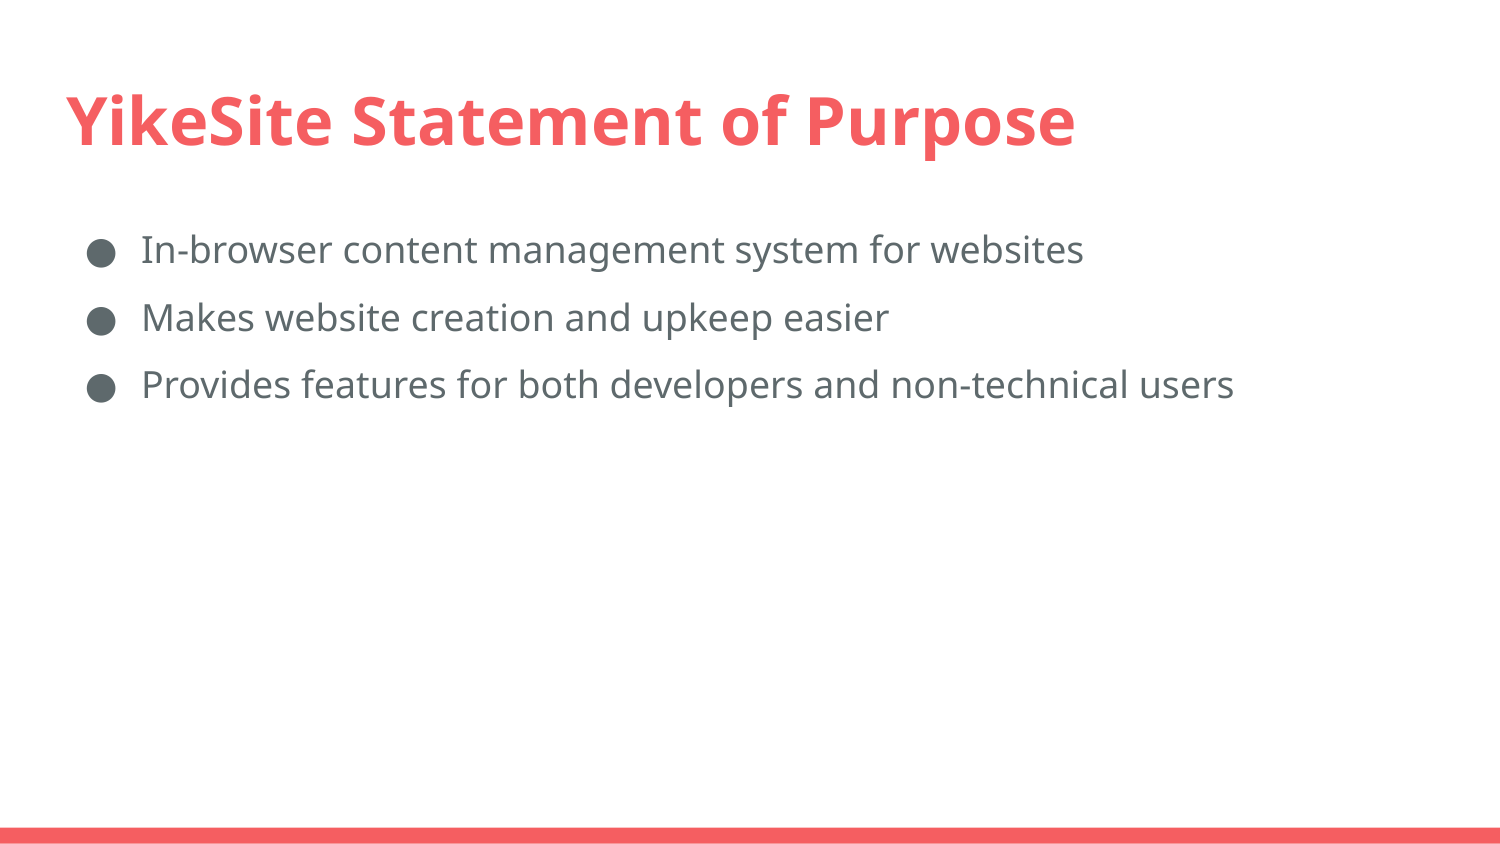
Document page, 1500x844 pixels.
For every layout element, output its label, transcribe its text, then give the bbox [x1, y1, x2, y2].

list In-browser content management system for websites Makes website creation and upkeep easier Provides features for both developers and non-technical users [51, 189, 1449, 750]
title YikeSite Statement of Purpose [51, 64, 1449, 167]
